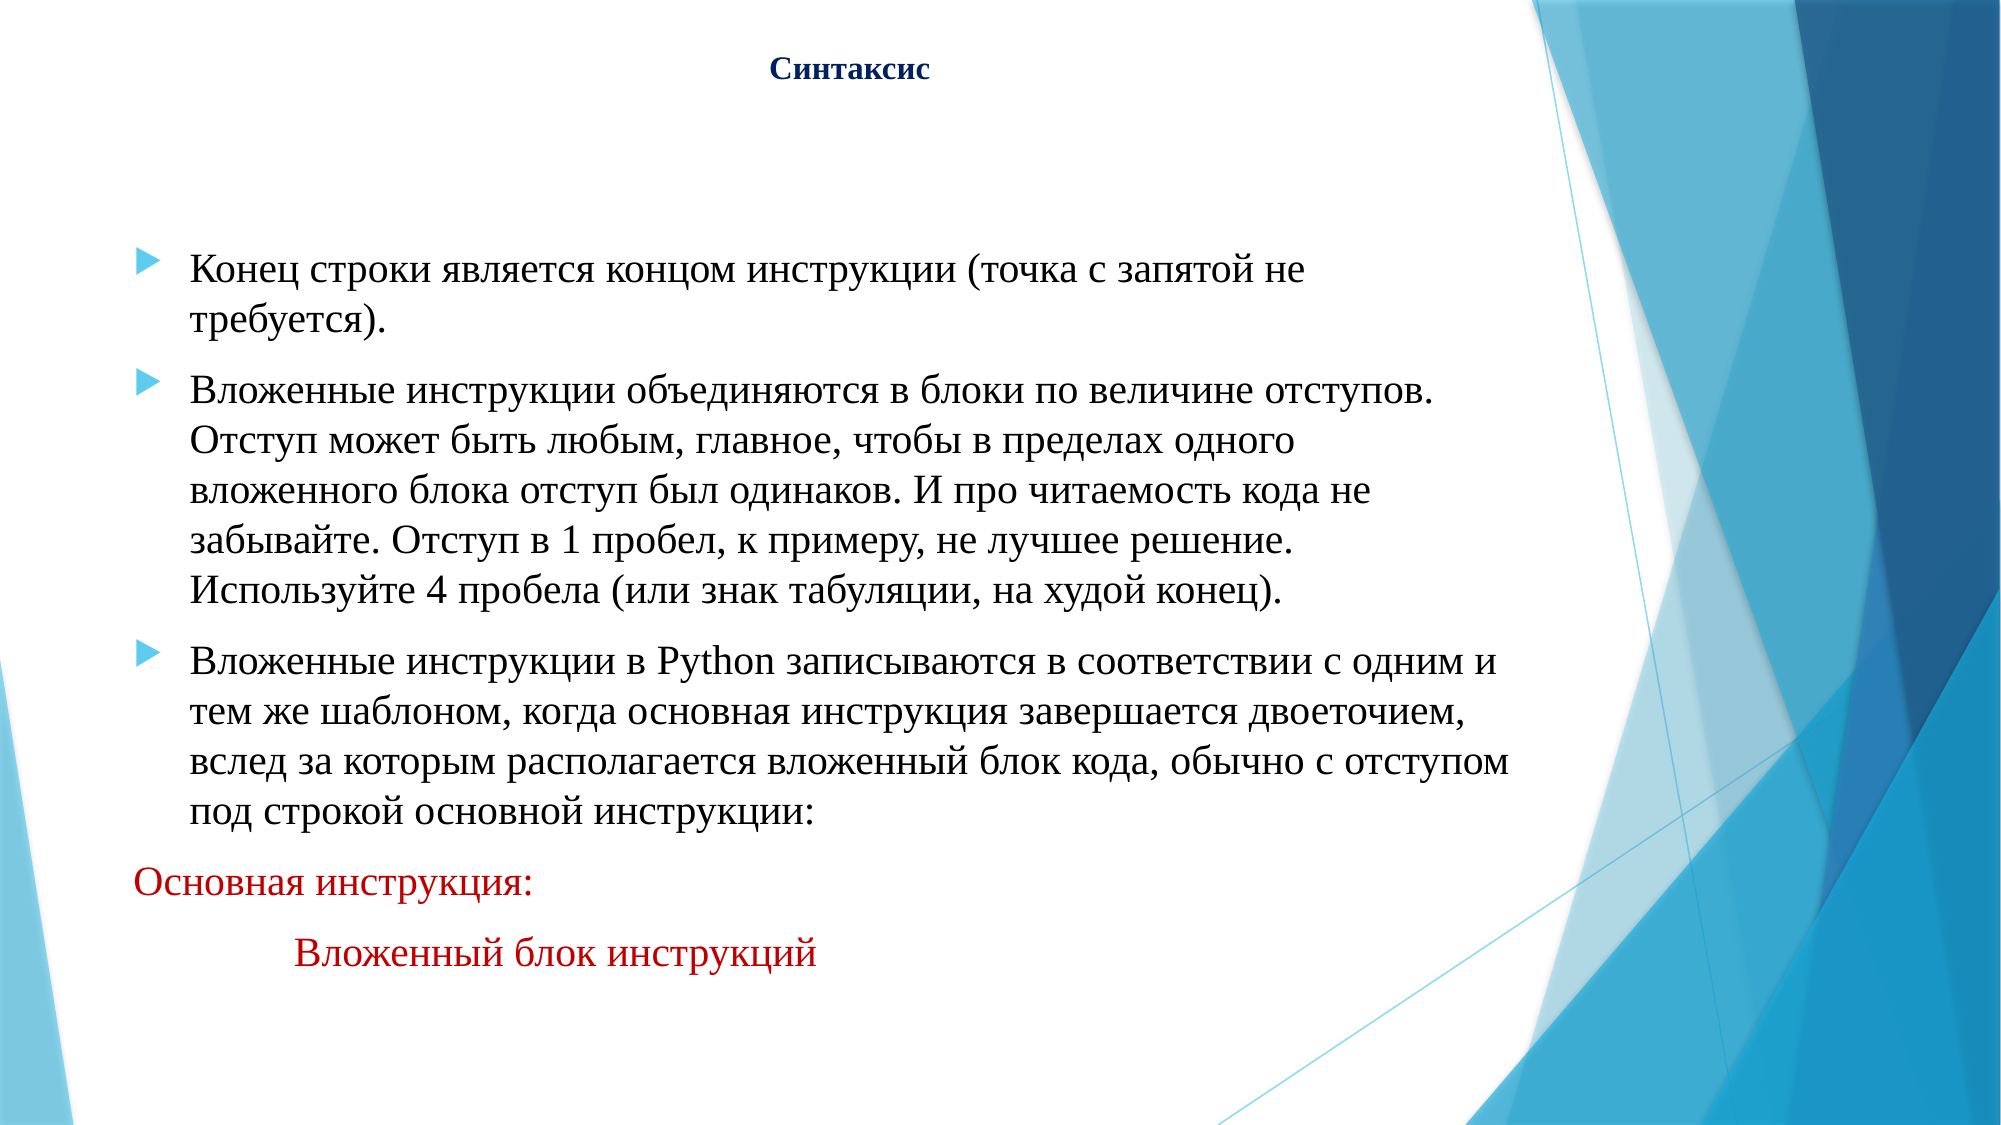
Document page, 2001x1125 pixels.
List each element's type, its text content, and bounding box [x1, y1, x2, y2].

title Синтаксис [240, 38, 1460, 134]
list Конец строки является концом инструкции (точка с запятой не требуется). Вложенные инструкции объединяются в блоки по величине отступов. Отступ может быть любым, главное, чтобы в пределах одного вложенного блока отступ был одинаков. И про читаемость кода не забывайте. Отступ в 1 пробел, к примеру, не лучшее решение. Используйте 4 пробела (или знак табуляции, на худой конец). Вложенные инструкции в Python записываются в соответствии с одним и тем же шаблоном, когда основная инструкция завершается двоеточием, вслед за которым располагается вложенный блок кода, обычно с отступом под строкой основной инструкции: Основная инструкция: Вложенный блок инструкций [118, 233, 1529, 950]
